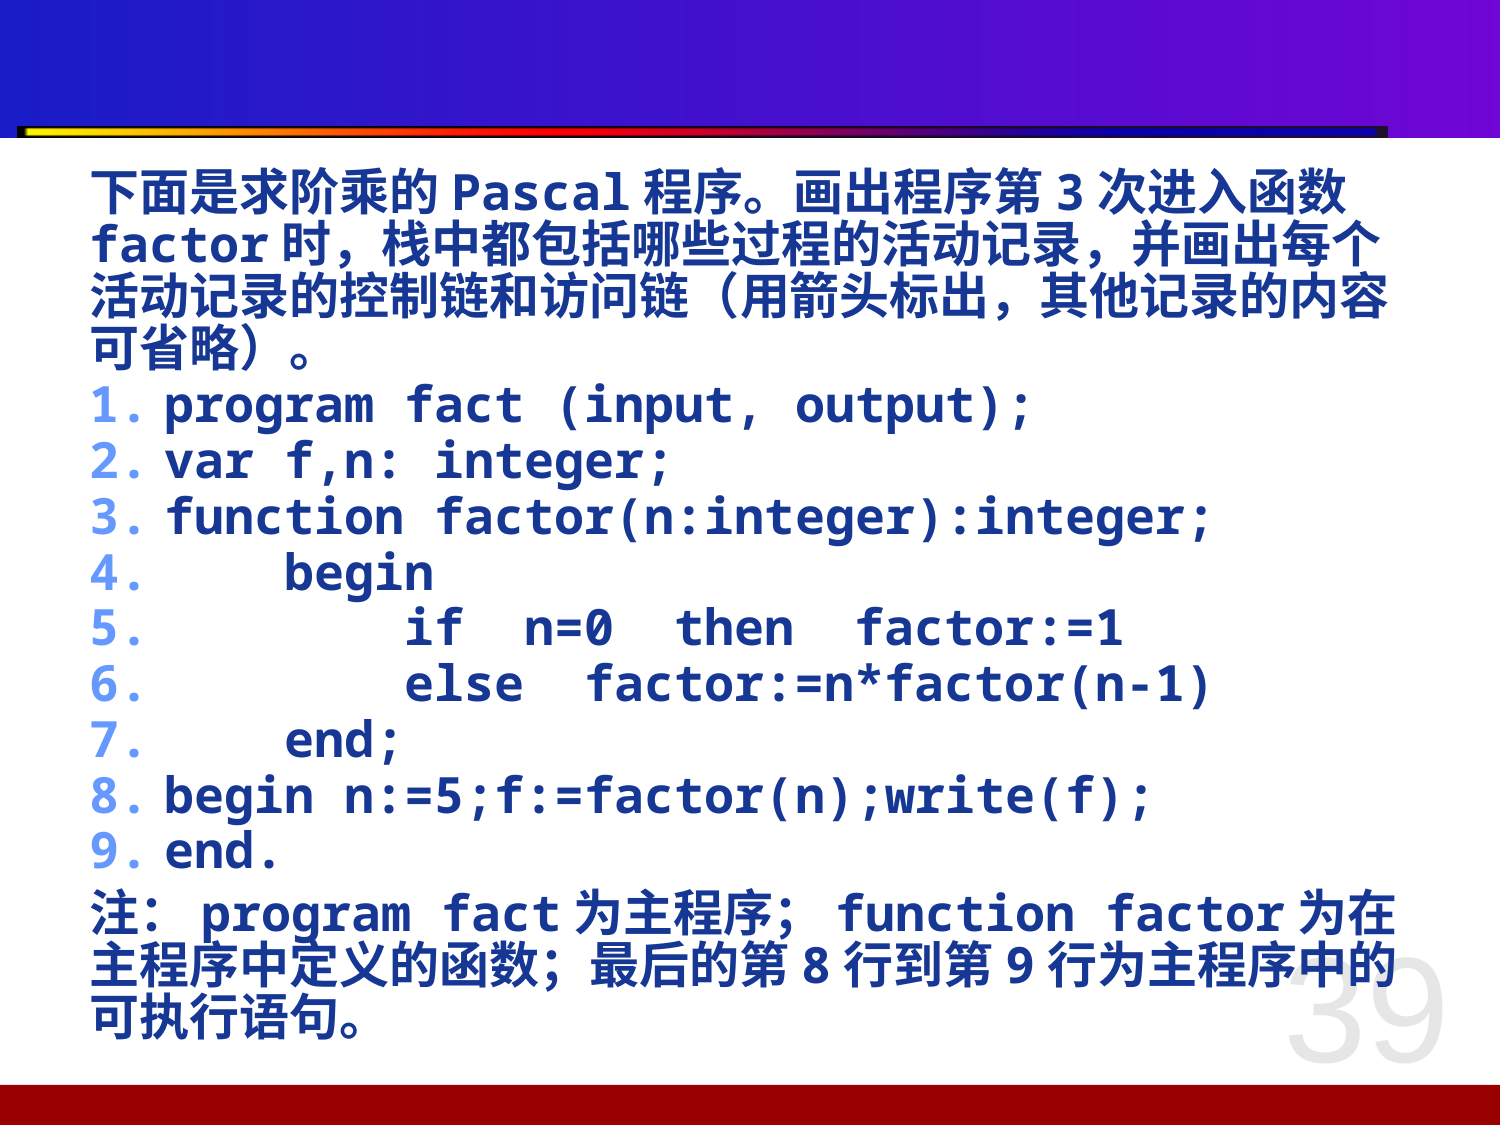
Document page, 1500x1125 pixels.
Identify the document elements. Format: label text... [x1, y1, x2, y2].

slide_number 39 [1234, 904, 1500, 1118]
picture [17, 126, 1388, 138]
list 下面是求阶乘的Pascal程序。画出程序第3次进入函数factor时，栈中都包括哪些过程的活动记录，并画出每个活动记录的控制链和访问链（用箭头标出，其他记录的内容可省略）。 program fact (input, output); var f,n: integer; function factor(n:integer):integer; begin if n=0 then factor:=1 else factor:=n*factor(n-1) end; begin n:=5;f:=factor(n);write(f); end. 注：program fact为主程序；function factor为在主程序中定义的函数；最后的第8行到第9行为主程序中的可执行语句。 [74, 160, 1426, 1023]
